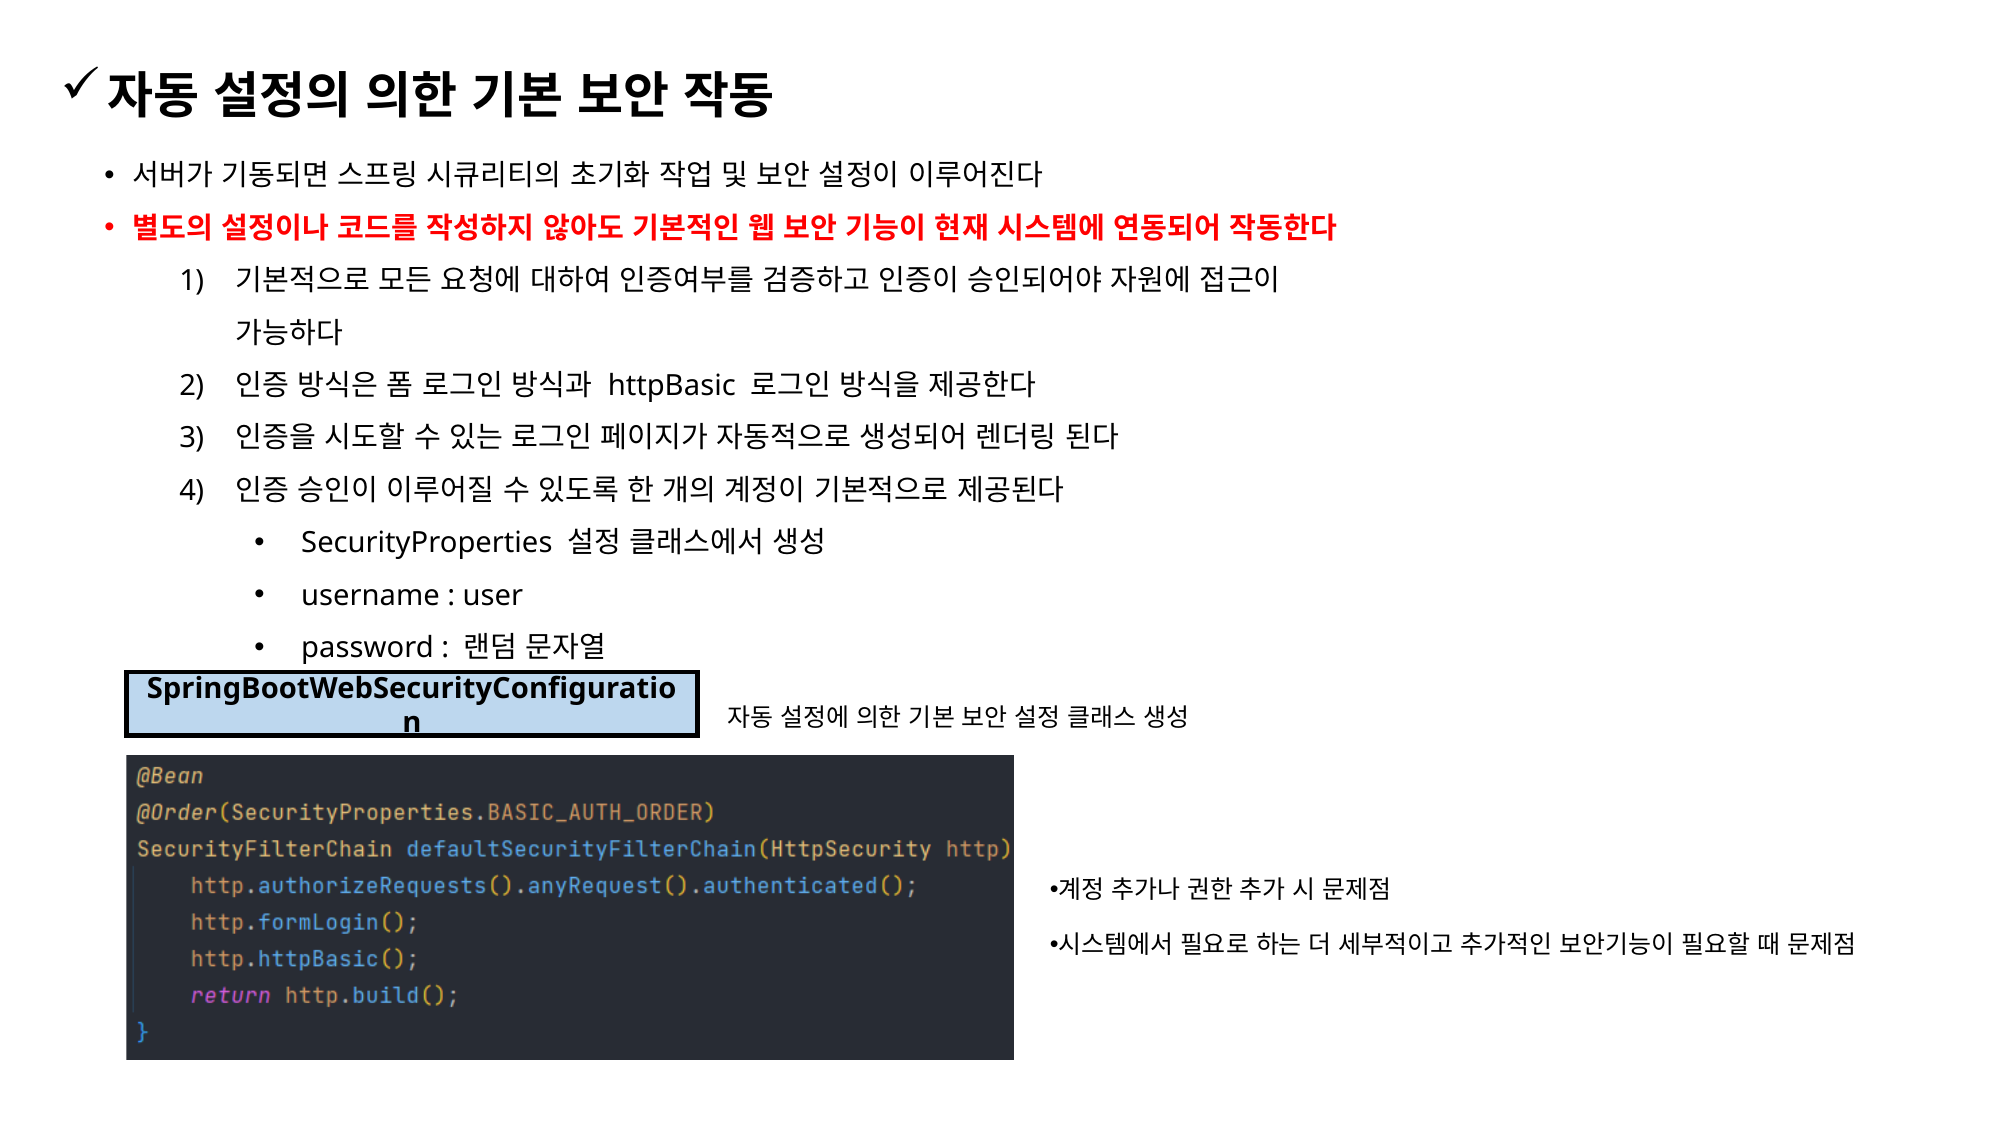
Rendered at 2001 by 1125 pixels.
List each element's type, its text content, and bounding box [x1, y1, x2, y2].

text_box 자동 설정에 의한 기본 보안 설정 클래스 생성 [712, 678, 1212, 739]
text_box 자동 설정의 의한 기본 보안 작동 [45, 55, 834, 131]
picture [126, 755, 1014, 1060]
text_box 서버가 기동되면 스프링 시큐리티의 초기화 작업 및 보안 설정이 이루어진다 별도의 설정이나 코드를 작성하지 않아도 기본적인 웹 보안 기능이 현재 시스템에 연동되어 작동한다 기본적으로 모든 요청에 대하여 인증여부를 검증하고 인증이 승인되어야 자원에 접근이 가능하다 인증 방식은 폼 로그인 방식과 httpBasic 로그인 방식을 제공한다 인증을 시도할 수 있는 로그인 페이지가 자동적으로 생성되어 렌더링 된다 인증 승인이 이루어질 수 있도록 한 개의 계정이 기본적으로 제공된다 SecurityProperties 설정 클래스에서 생성 username : user password : 랜덤 문자열 [89, 131, 1379, 671]
text_box 계정 추가나 권한 추가 시 문제점 시스템에서 필요로 하는 더 세부적이고 추가적인 보안기능이 필요할 때 문제점 [1034, 851, 1950, 966]
text_box SpringBootWebSecurityConfiguration [125, 671, 698, 737]
